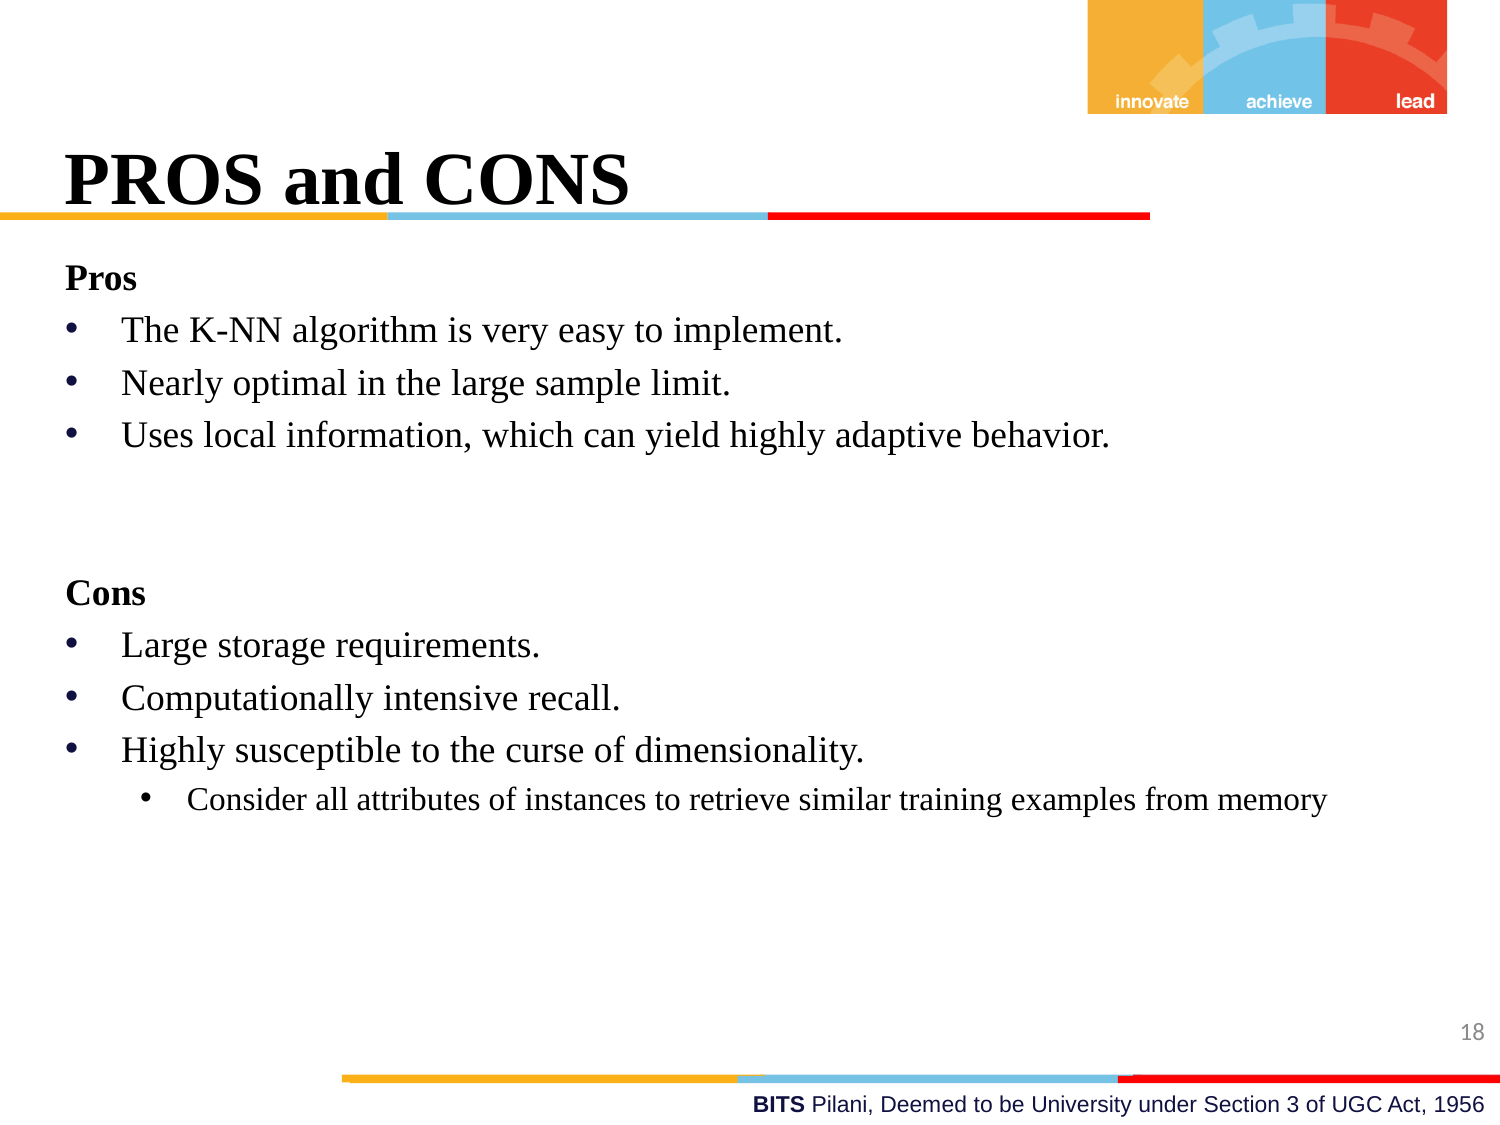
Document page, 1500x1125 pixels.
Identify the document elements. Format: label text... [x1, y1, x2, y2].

text_box PROS and CONS [50, 122, 1234, 227]
picture [1087, 0, 1448, 114]
list Pros The K-NN algorithm is very easy to implement. Nearly optimal in the large sample limit. Uses local information, which can yield highly adaptive behavior. Cons Large storage requirements. Computationally intensive recall. Highly susceptible to the curse of dimensionality. Consider all attributes of instances to retrieve similar training examples from memory [50, 245, 1400, 988]
slide_number 18 [1149, 1000, 1500, 1061]
